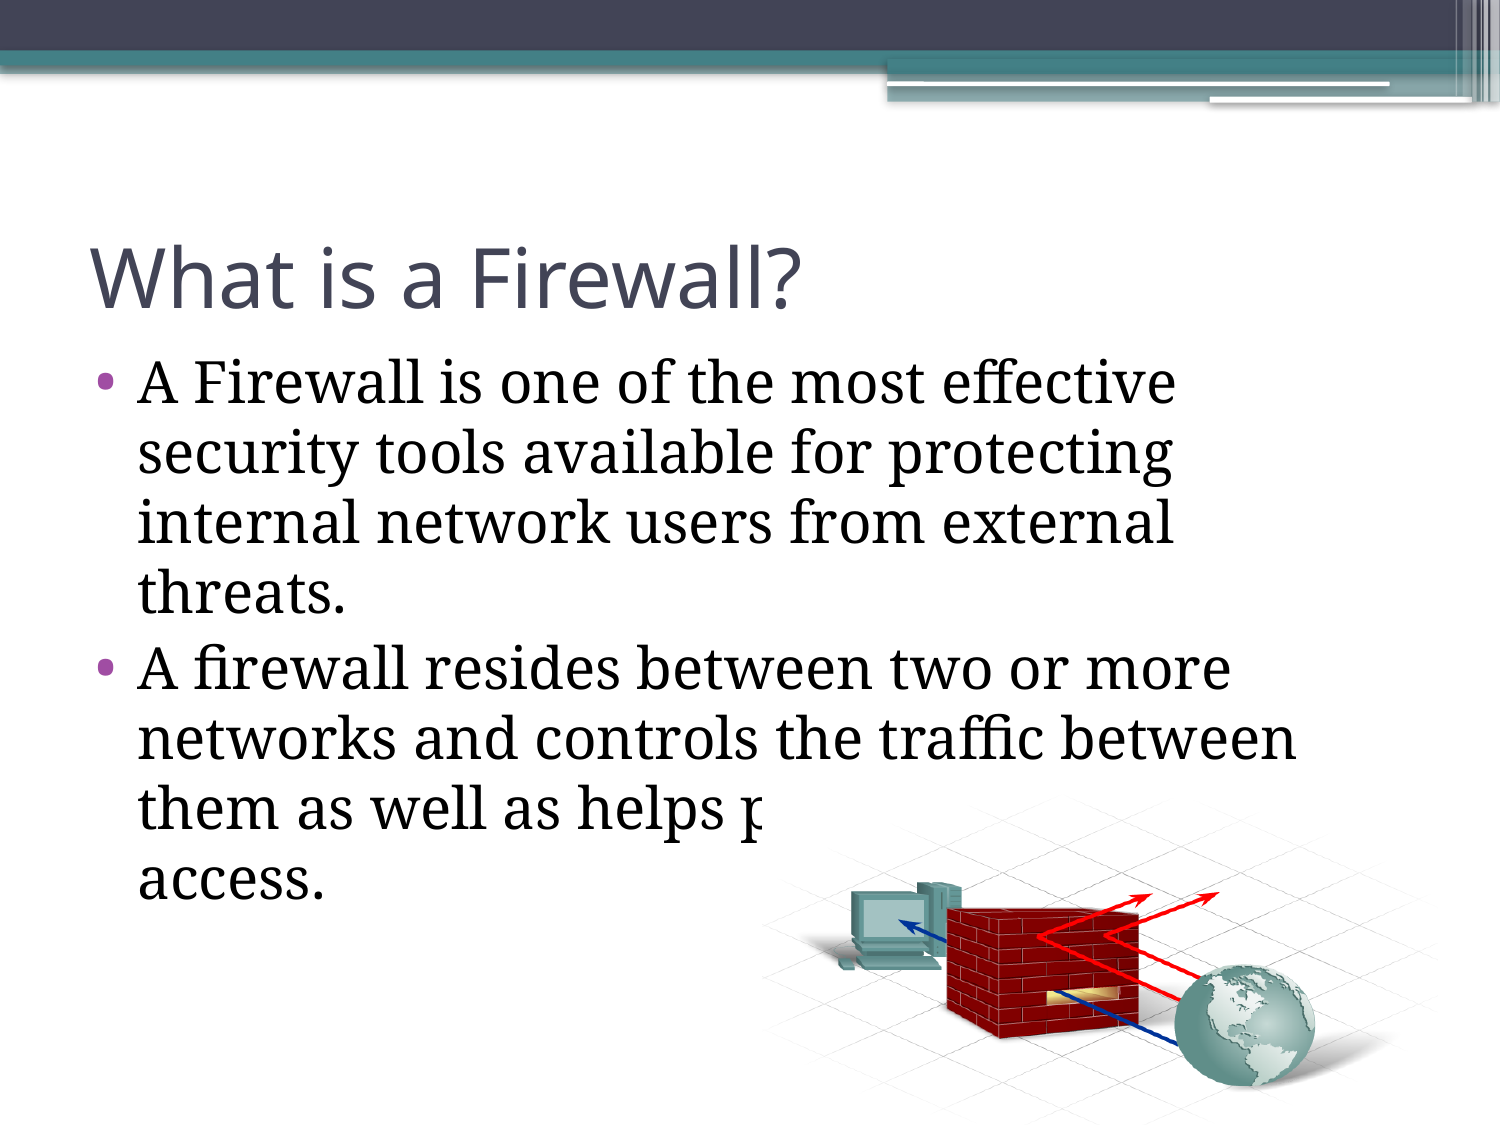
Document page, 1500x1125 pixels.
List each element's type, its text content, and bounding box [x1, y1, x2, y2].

list A Firewall is one of the most effective security tools available for protecting internal network users from external threats. A firewall resides between two or more networks and controls the traffic between them as well as helps prevent unauthorized access. [62, 337, 1413, 1047]
title What is a Firewall? [75, 187, 1425, 363]
picture [762, 784, 1439, 1125]
